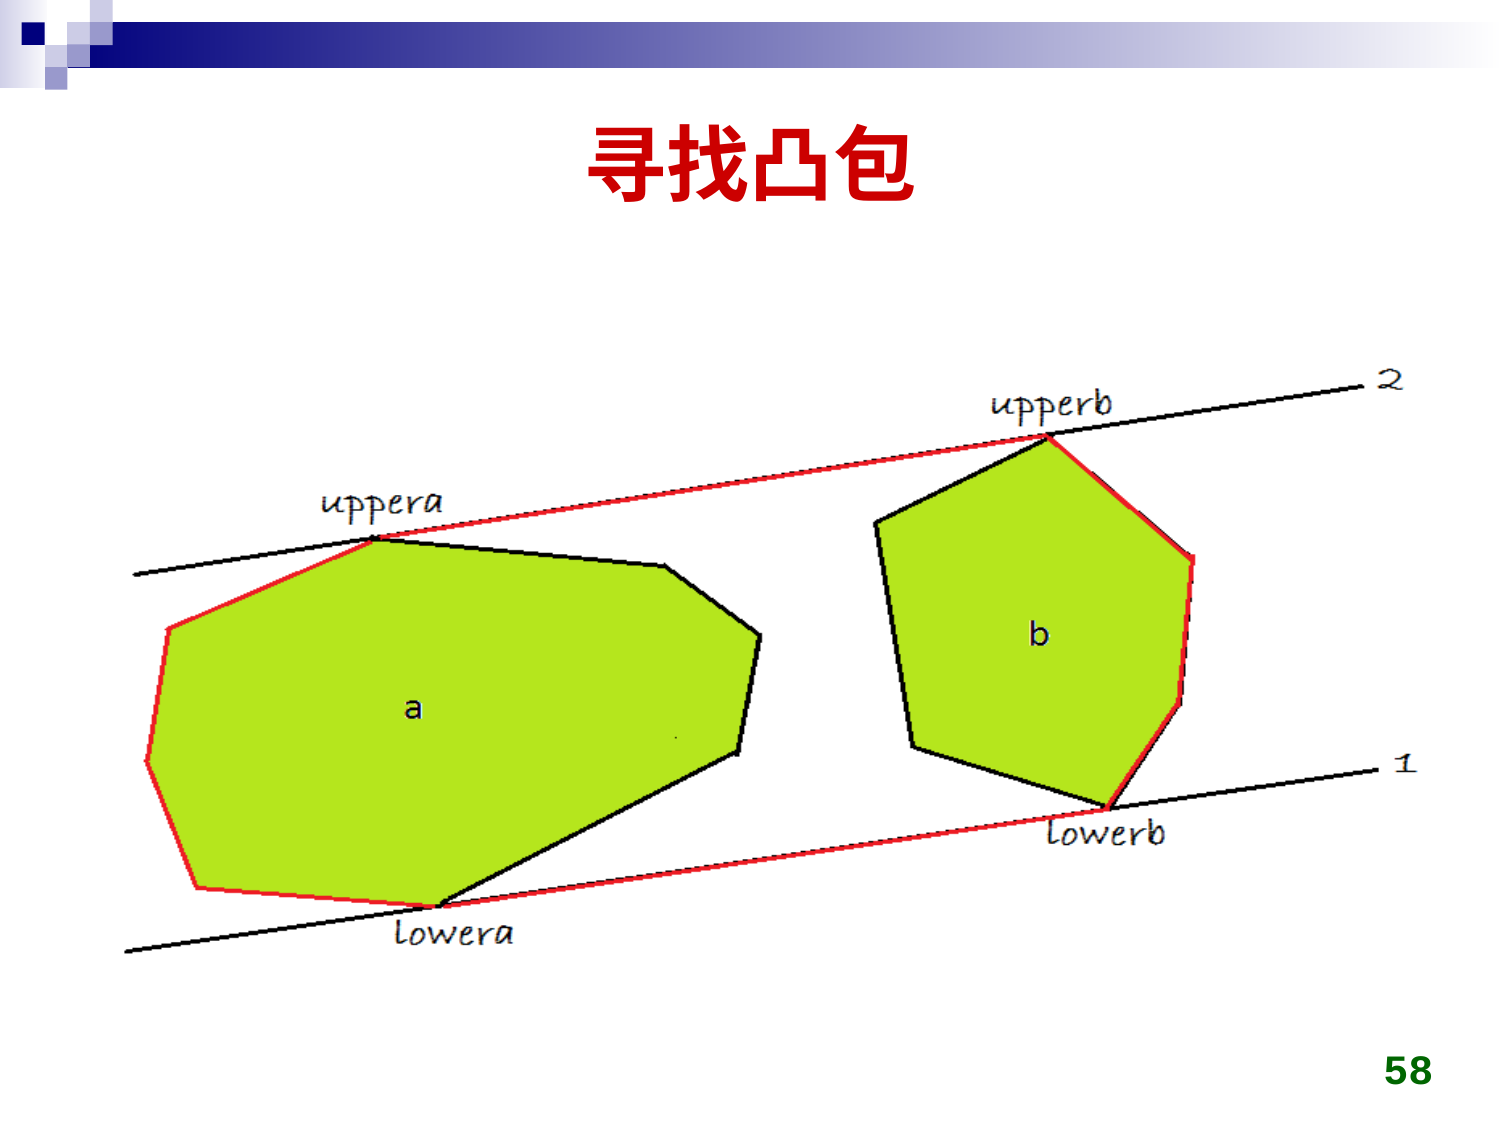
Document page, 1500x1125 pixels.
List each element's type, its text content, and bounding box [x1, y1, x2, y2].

picture [106, 337, 1427, 959]
slide_number 58 [1098, 1025, 1449, 1100]
title 寻找凸包 [75, 75, 1425, 250]
